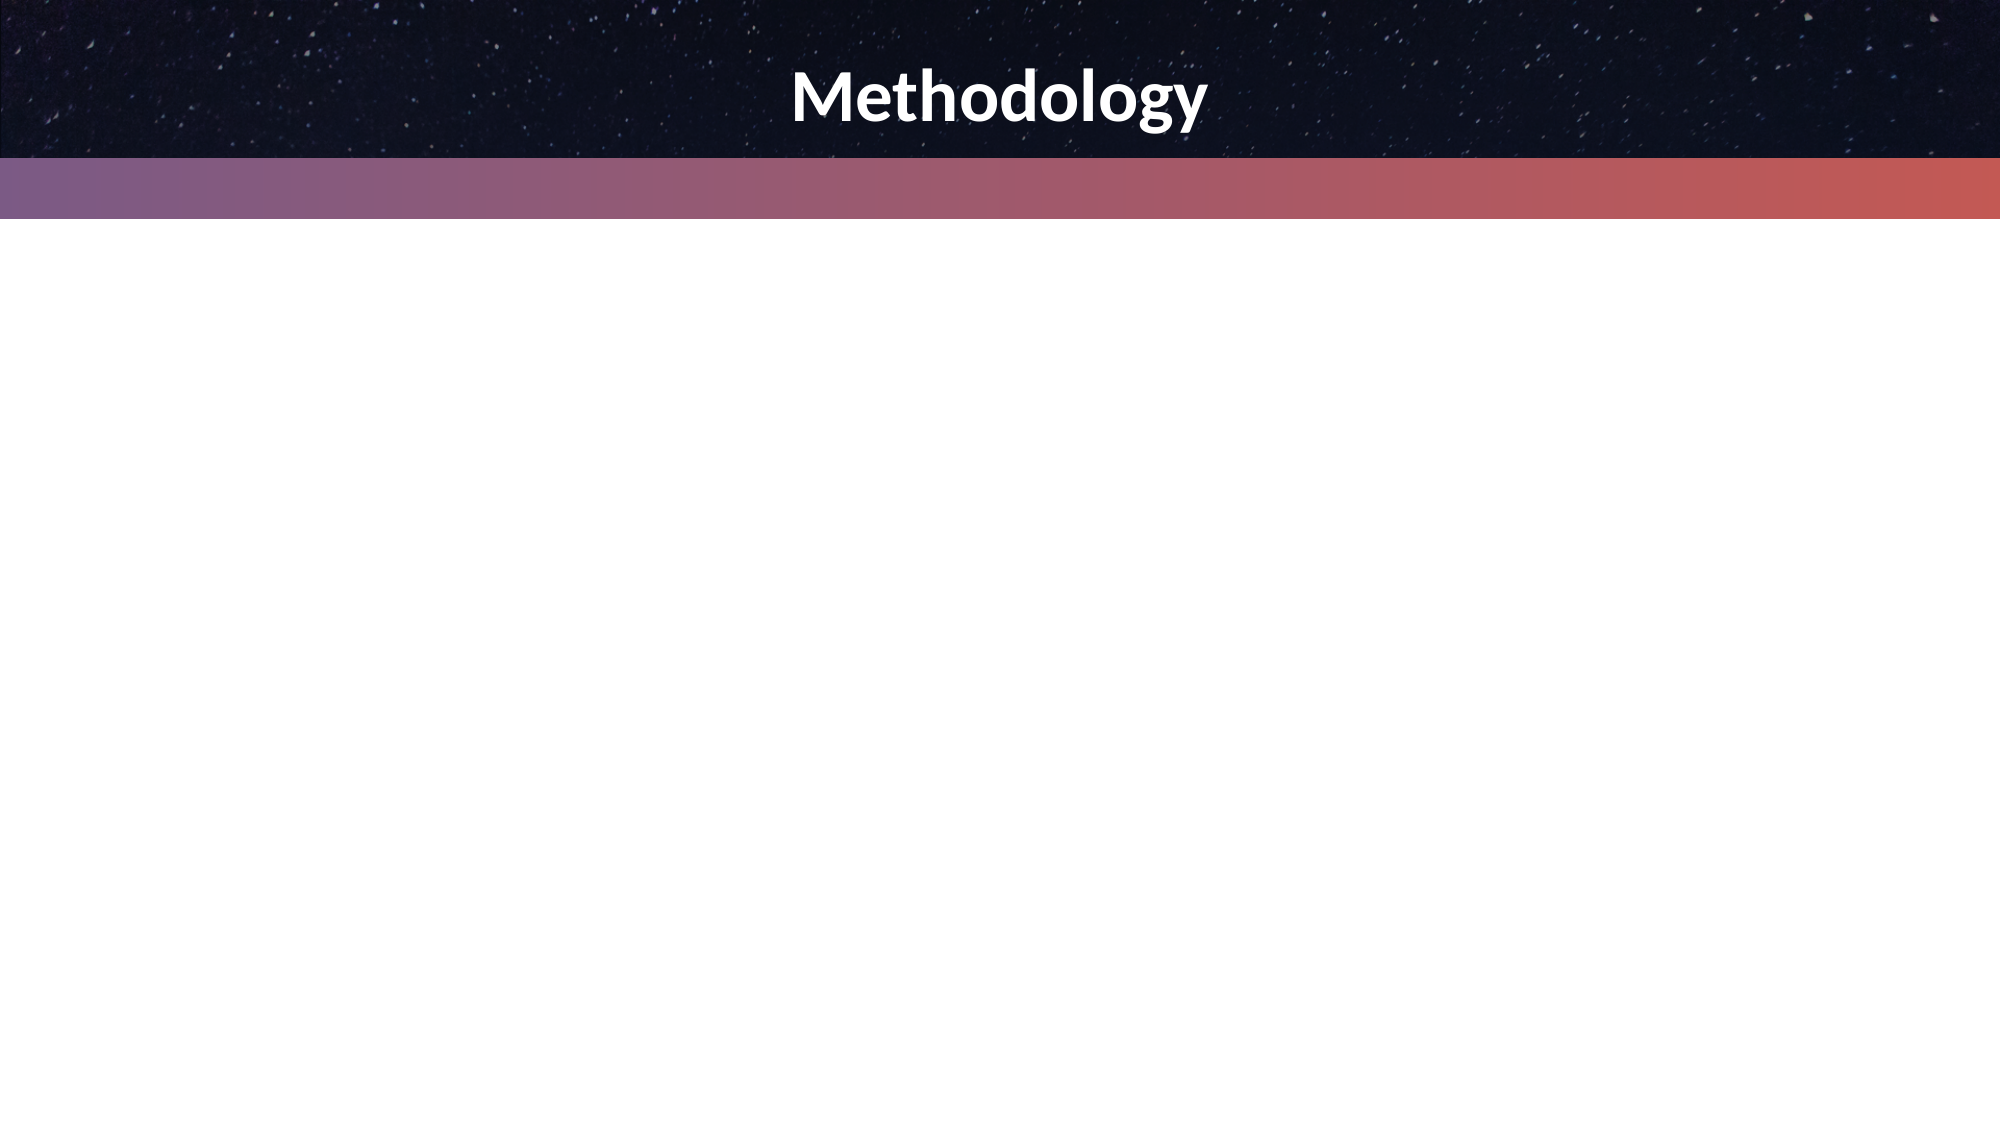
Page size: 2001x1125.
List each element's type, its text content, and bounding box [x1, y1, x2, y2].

picture [0, 0, 2000, 158]
text_box Methodology [387, 38, 1613, 144]
